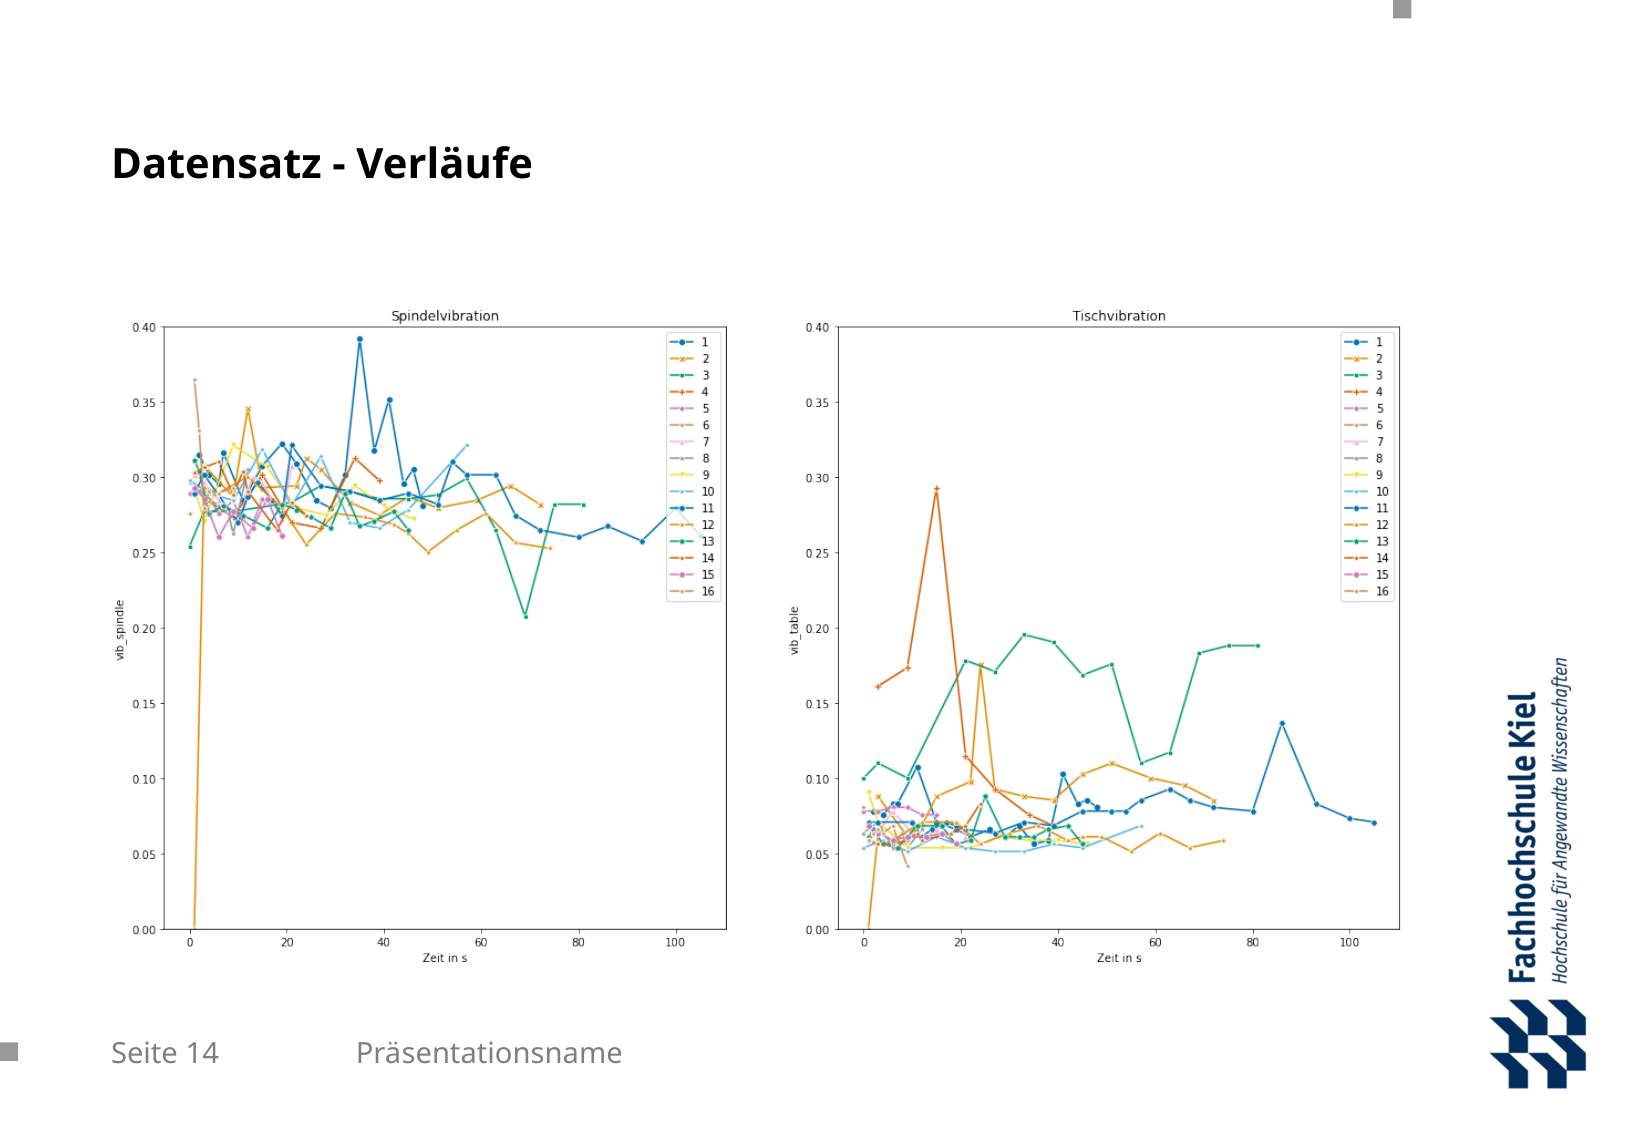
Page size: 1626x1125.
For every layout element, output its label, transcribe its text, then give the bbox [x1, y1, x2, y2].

slide_number Seite 14 [96, 1031, 320, 1077]
title Datensatz - Verläufe [95, 88, 1396, 243]
picture [1471, 642, 1604, 1105]
footer Präsentationsname [340, 1031, 1220, 1077]
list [107, 302, 1407, 971]
